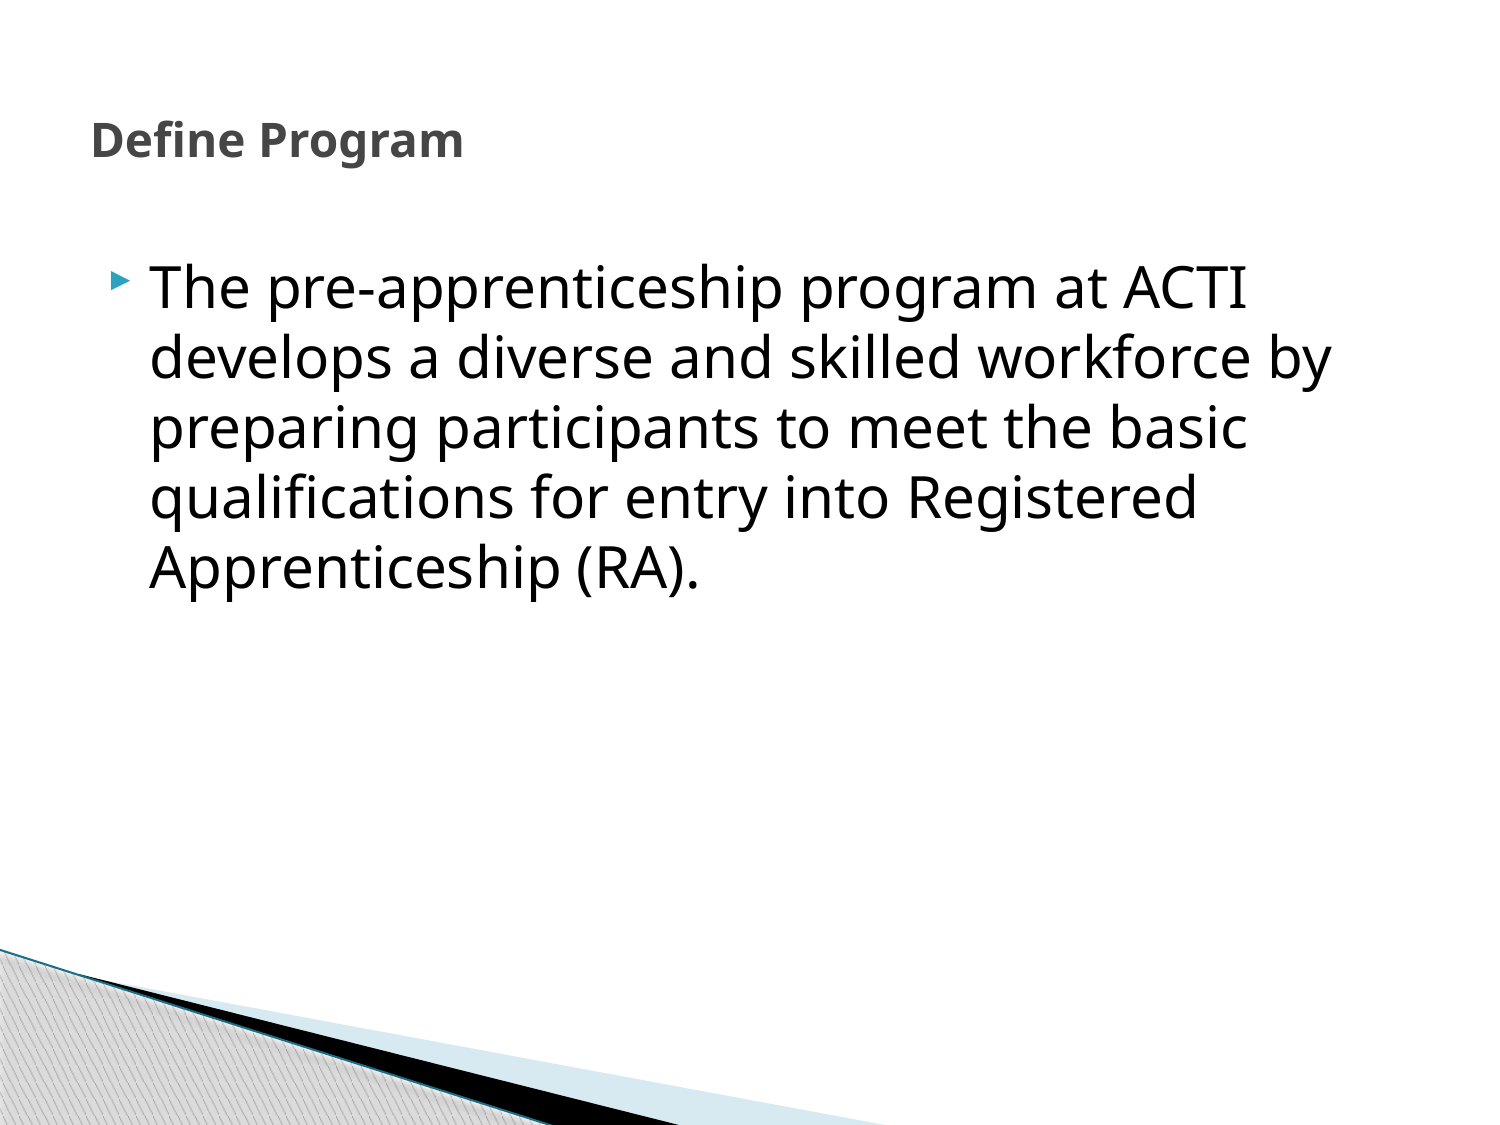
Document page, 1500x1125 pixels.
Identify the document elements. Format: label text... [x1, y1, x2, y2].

list The pre-apprenticeship program at ACTI develops a diverse and skilled workforce by preparing participants to meet the basic qualifications for entry into Registered Apprenticeship (RA). [75, 243, 1425, 986]
title Define Program [75, 45, 1425, 233]
